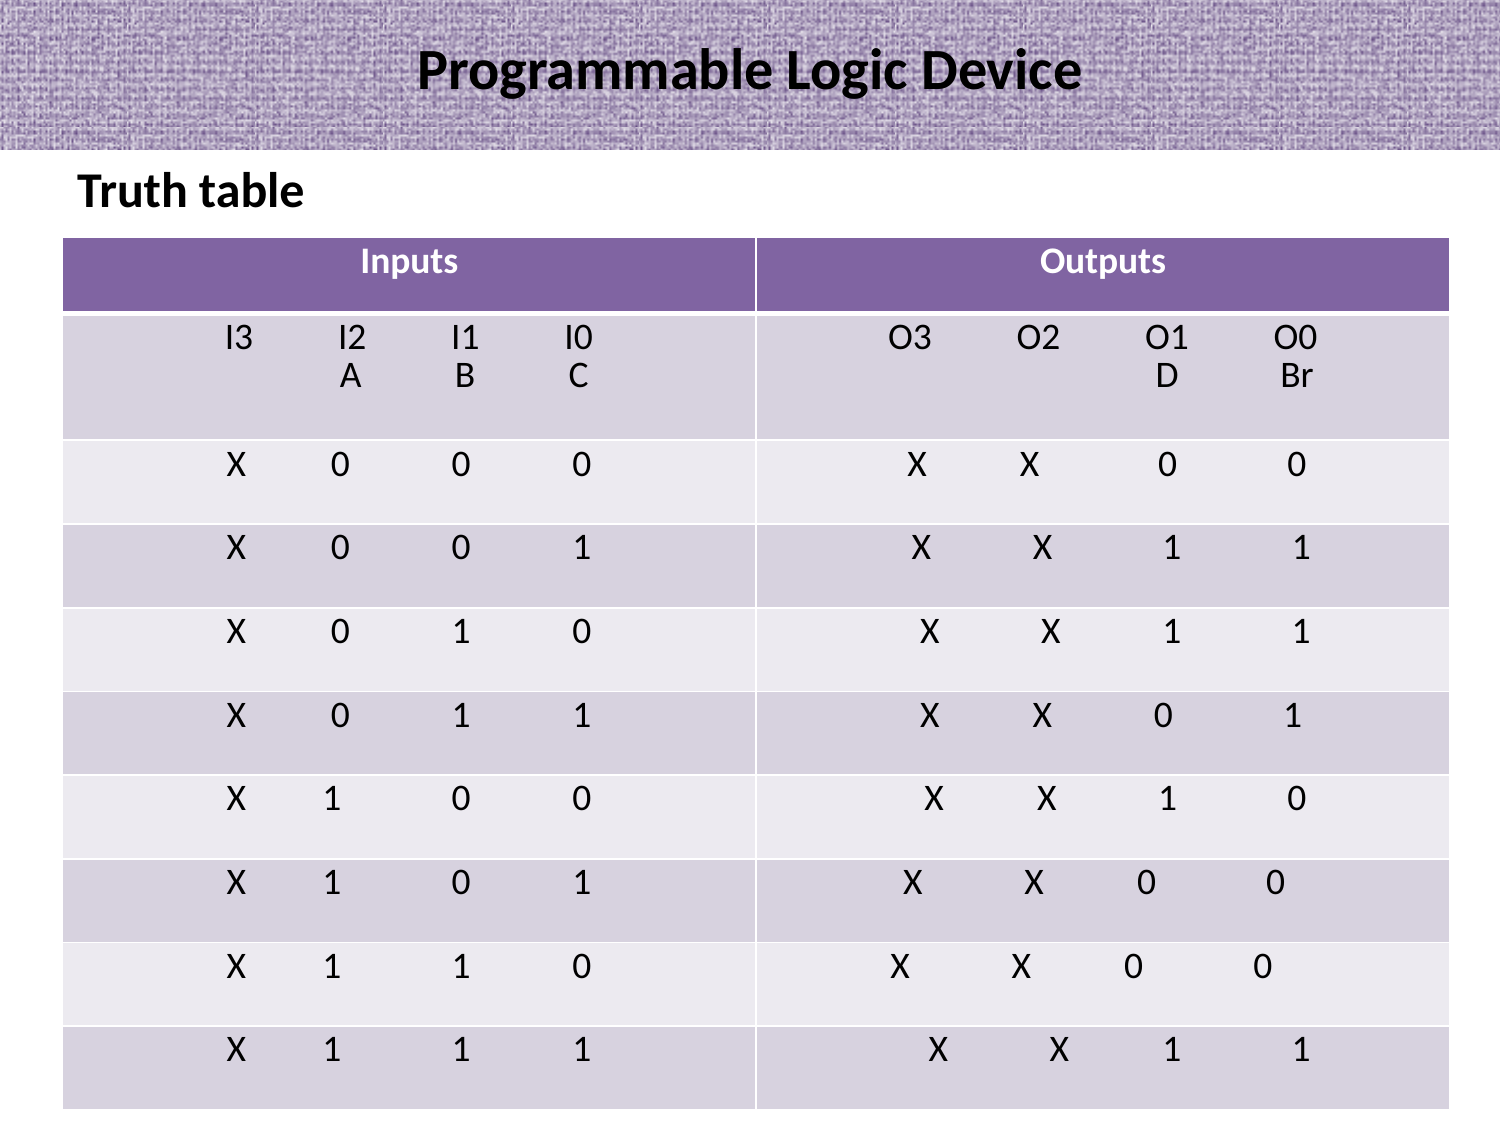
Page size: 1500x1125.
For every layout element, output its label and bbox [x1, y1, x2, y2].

table_cell [757, 316, 1449, 439]
table_cell [63, 692, 755, 774]
table_cell [757, 692, 1449, 774]
table_header [757, 238, 1449, 311]
table_cell [63, 316, 755, 439]
text_box [62, 149, 588, 225]
table_cell [757, 776, 1449, 858]
table_cell [63, 525, 755, 607]
title [0, 0, 1500, 150]
table_cell [757, 441, 1449, 523]
table_cell [63, 441, 755, 523]
table_cell [757, 609, 1449, 691]
table_header [63, 238, 755, 311]
table_cell [63, 609, 755, 691]
table_cell [757, 860, 1449, 942]
table_cell [63, 776, 755, 858]
table_cell [63, 943, 755, 1025]
table_cell [63, 860, 755, 942]
table_cell [757, 525, 1449, 607]
table_cell [757, 943, 1449, 1025]
table_cell [757, 1027, 1449, 1109]
table_cell [63, 1027, 755, 1109]
